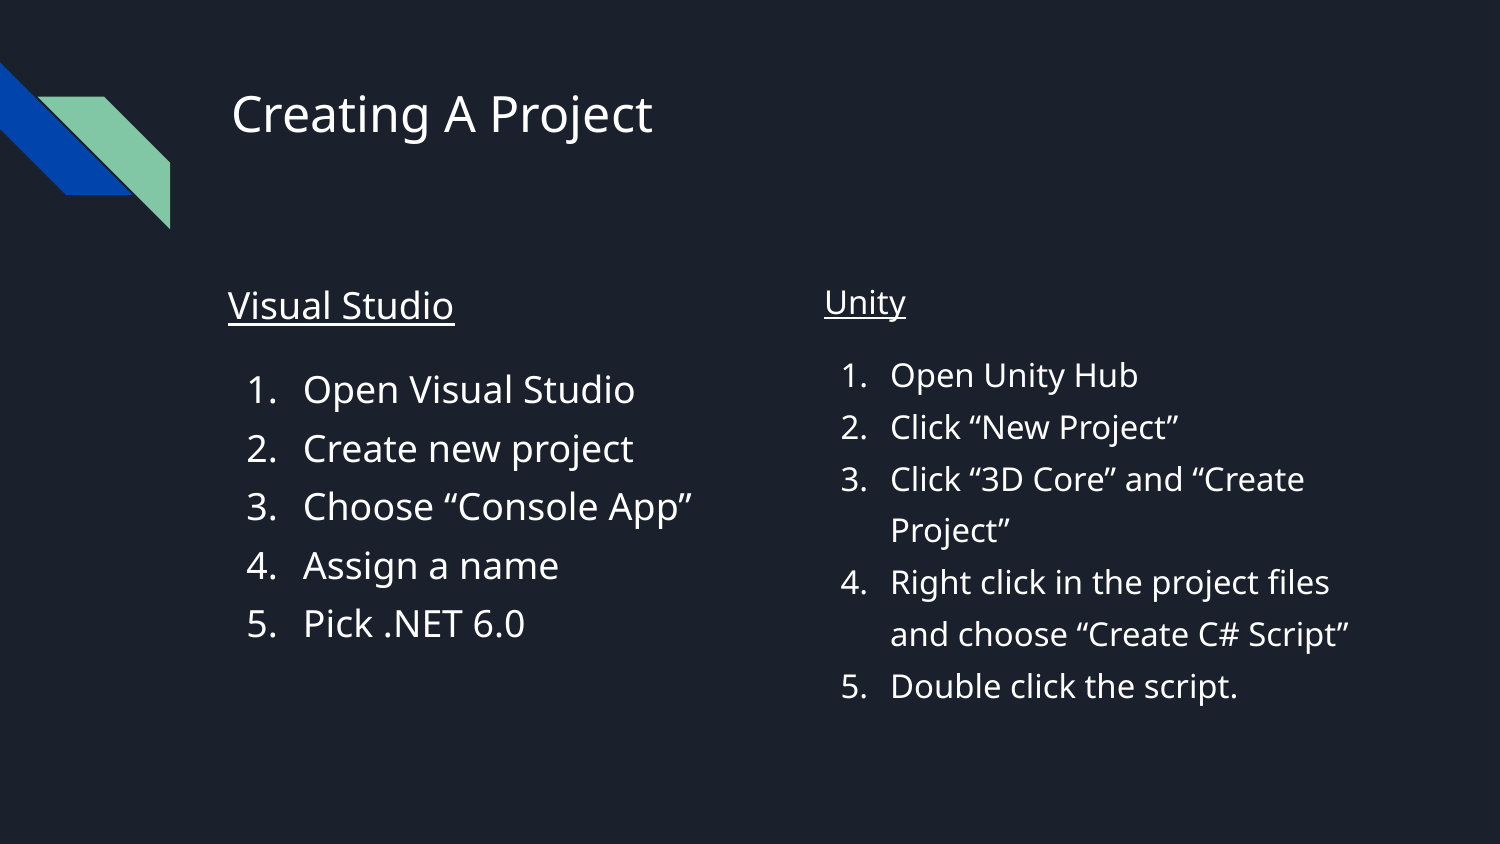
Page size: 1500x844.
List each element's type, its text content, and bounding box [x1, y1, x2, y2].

list Unity Open Unity Hub Click “New Project” Click “3D Core” and “Create Project” Right click in the project files and choose “Create C# Script” Double click the script. [809, 257, 1368, 735]
title Creating A Project [216, 63, 1372, 214]
list Visual Studio Open Visual Studio Create new project Choose “Console App” Assign a name Pick .NET 6.0 [212, 257, 772, 735]
